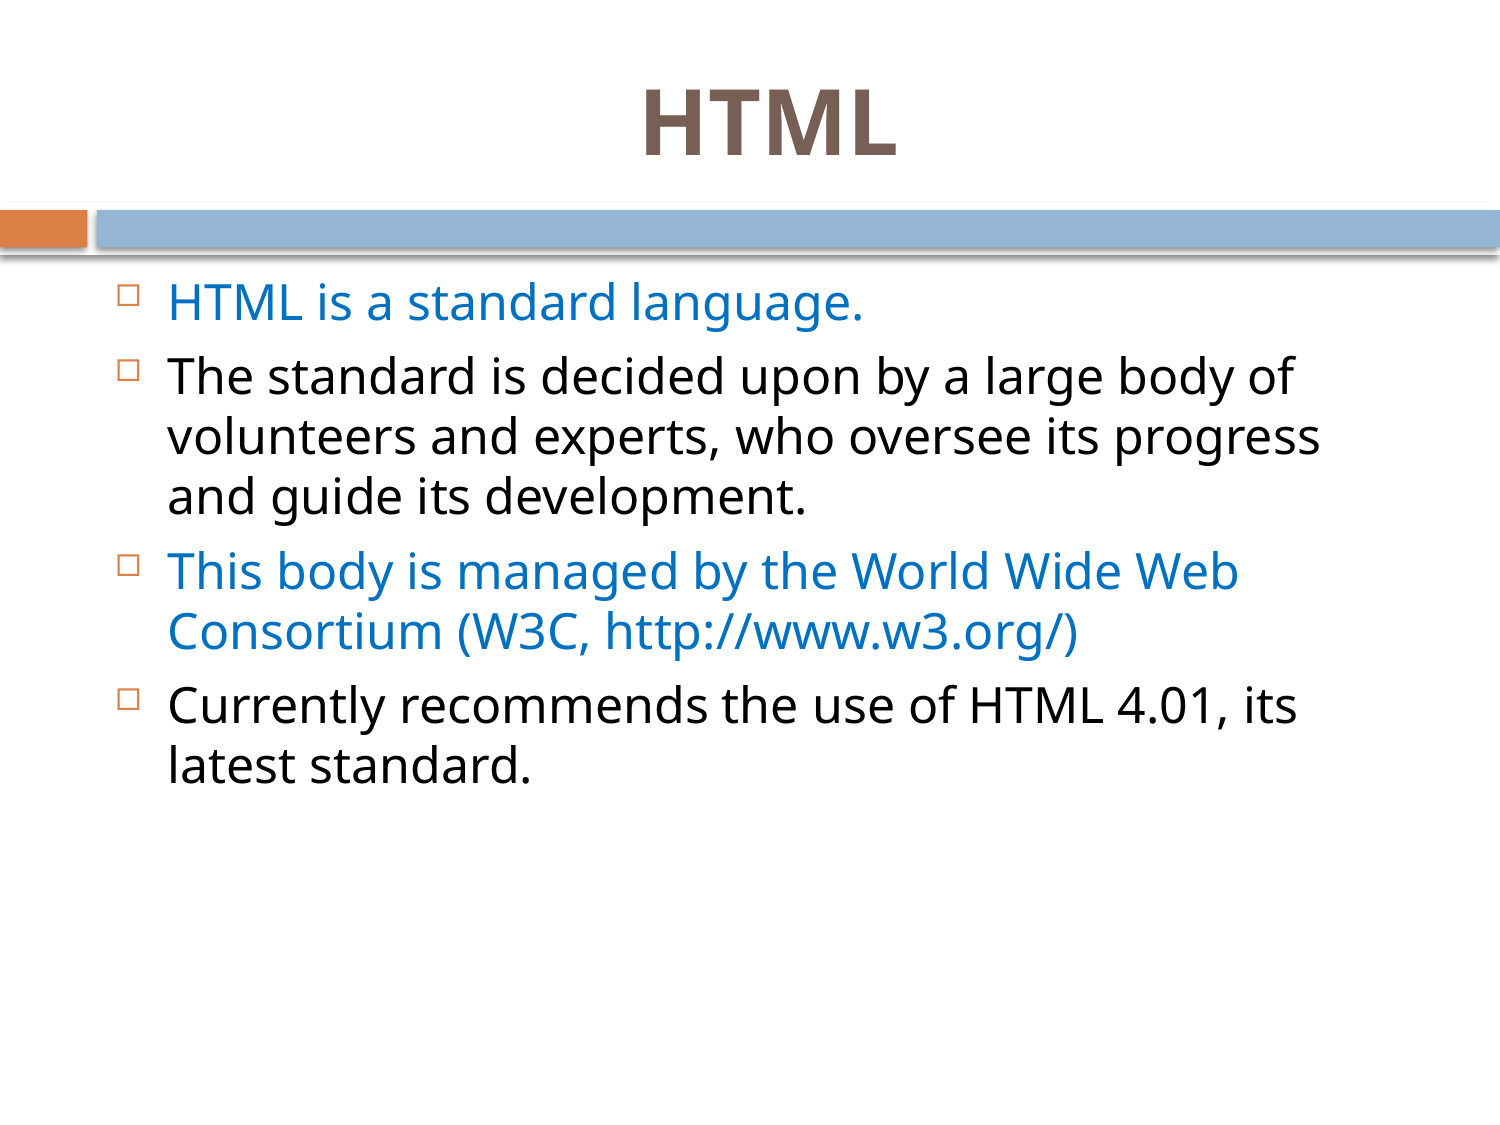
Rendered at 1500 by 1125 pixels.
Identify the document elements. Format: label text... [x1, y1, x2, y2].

list HTML is a standard language. The standard is decided upon by a large body of volunteers and experts, who oversee its progress and guide its development. This body is managed by the World Wide Web Consortium (W3C, http://www.w3.org/) Currently recommends the use of HTML 4.01, its latest standard. [100, 262, 1438, 1125]
title HTML [100, 37, 1438, 200]
